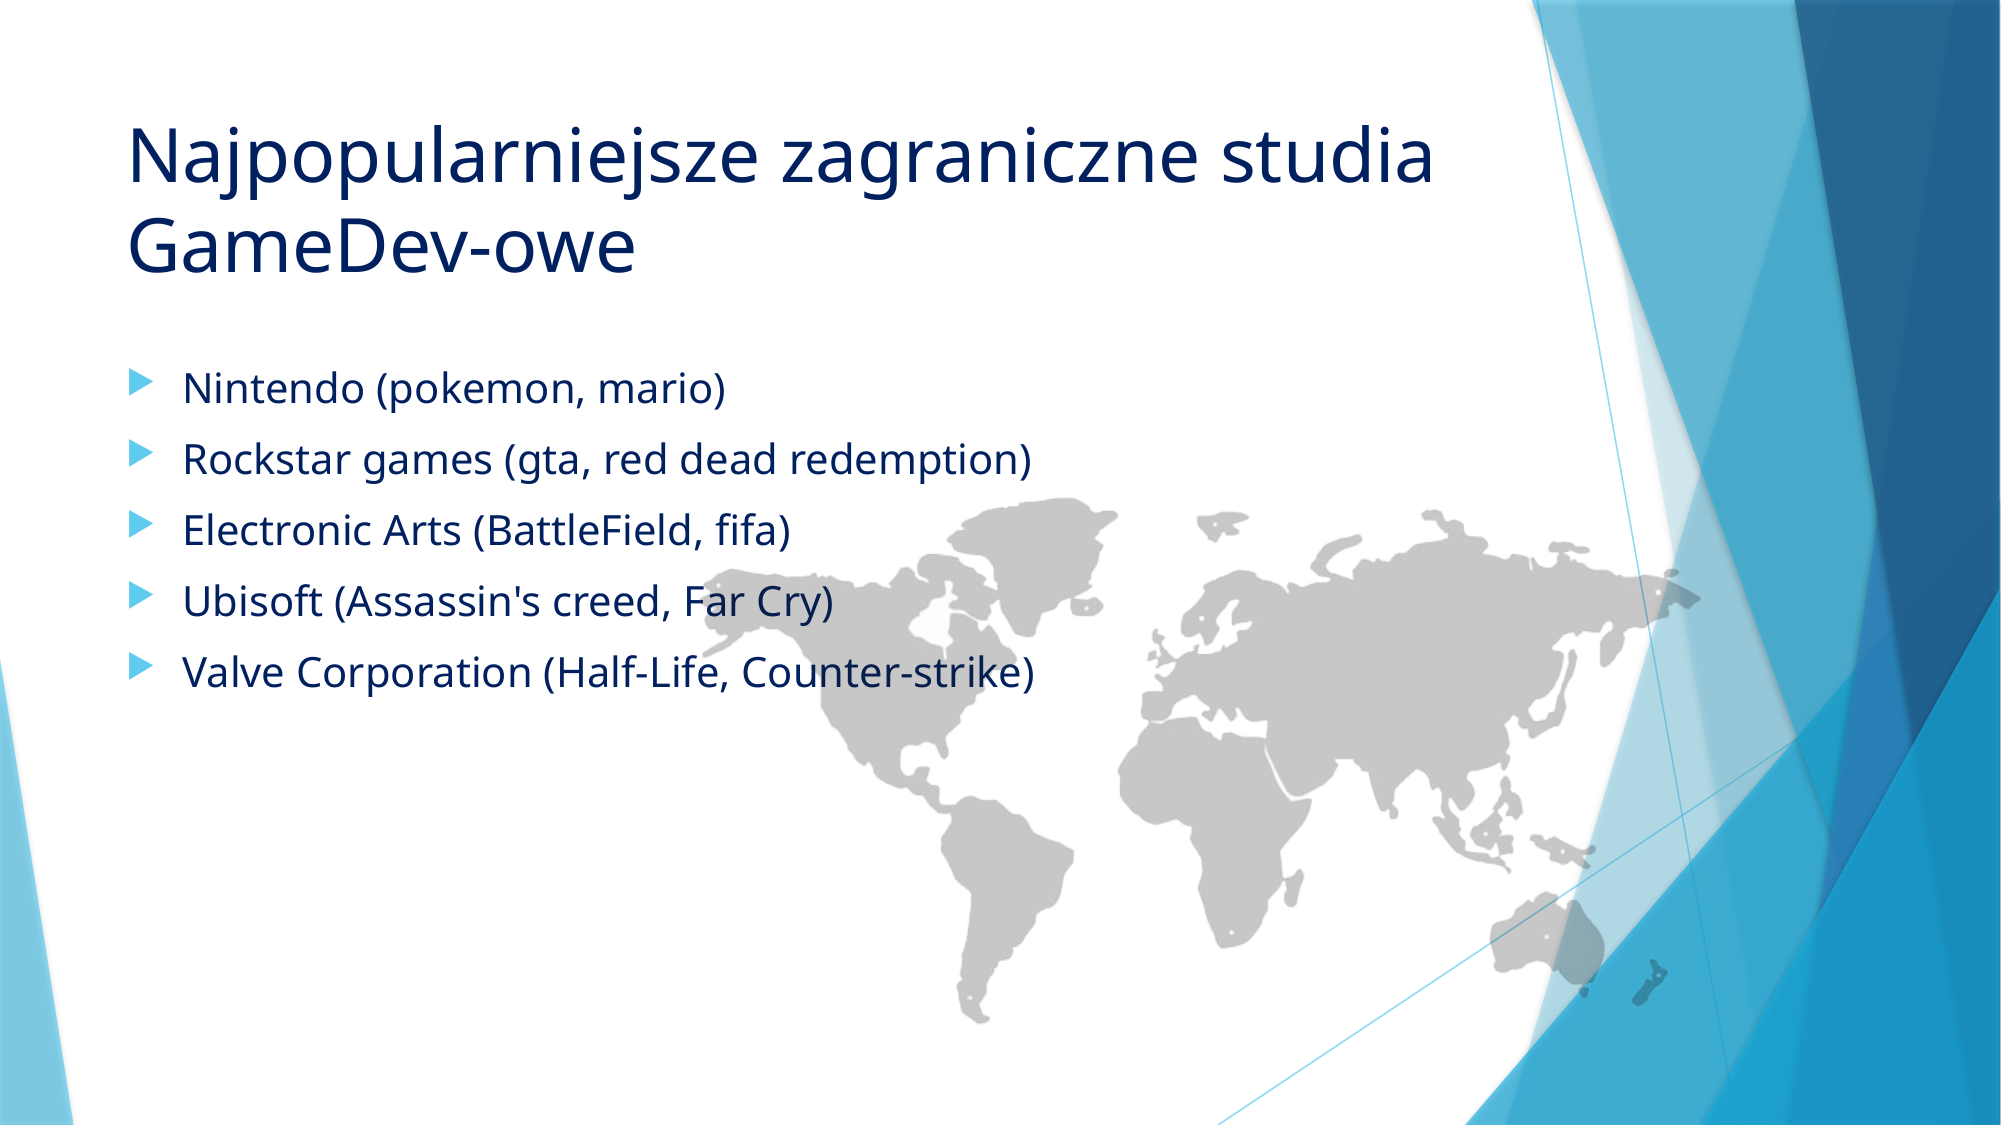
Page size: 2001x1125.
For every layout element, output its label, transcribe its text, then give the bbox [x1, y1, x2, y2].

list Nintendo (pokemon, mario) Rockstar games (gta, red dead redemption) Electronic Arts (BattleField, fifa) Ubisoft (Assassin's creed, Far Cry) Valve Corporation (Half-Life, Counter-strike) [111, 354, 1522, 992]
picture [595, 398, 1789, 1125]
title Najpopularniejsze zagraniczne studia GameDev-owe [111, 99, 1522, 317]
